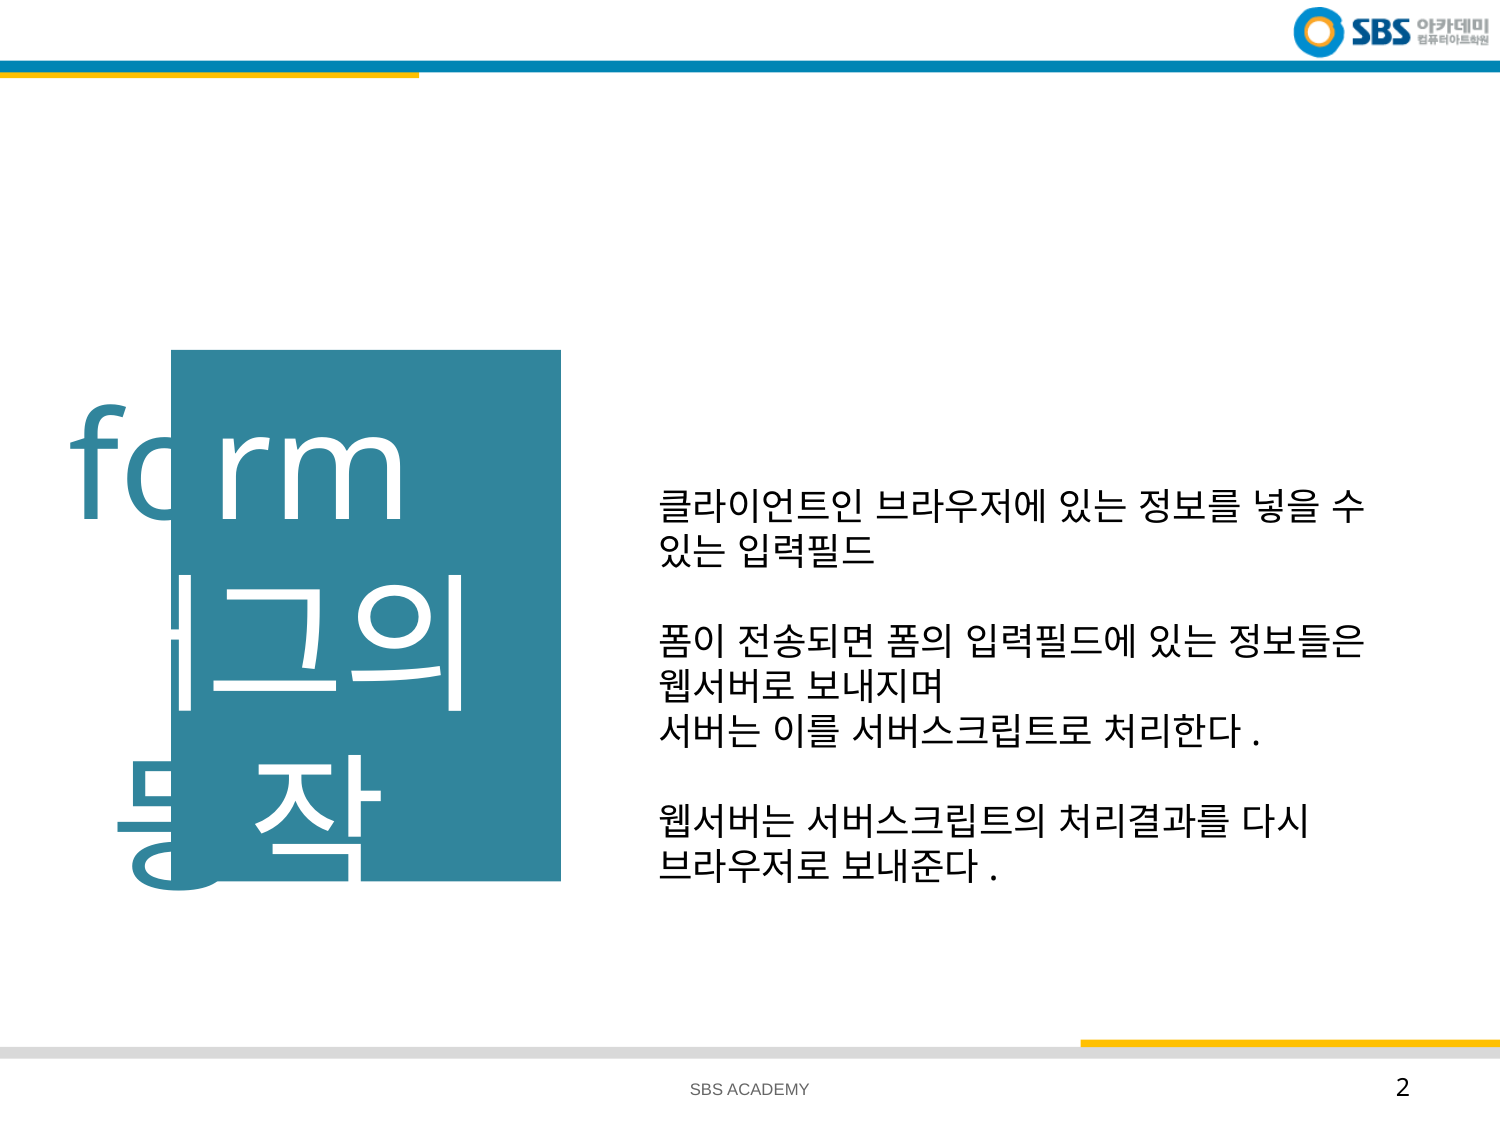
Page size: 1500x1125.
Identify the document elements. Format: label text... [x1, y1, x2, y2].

text_box [169, 348, 563, 373]
slide_number 2 [1074, 1058, 1425, 1119]
title form태그의 동작 [53, 373, 609, 906]
picture [1293, 7, 1490, 60]
picture [1305, 17, 1335, 47]
footer SBS ACADEMY [512, 1058, 988, 1119]
text_box 클라이언트인 브라우저에 있는 정보를 넣을 수 있는 입력필드 폼이 전송되면 폼의 입력필드에 있는 정보들은 웹서버로 보내지며 서버는 이를 서버스크립트로 처리한다. 웹서버는 서버스크립트의 처리결과를 다시 브라우저로 보내준다. [643, 475, 1436, 896]
